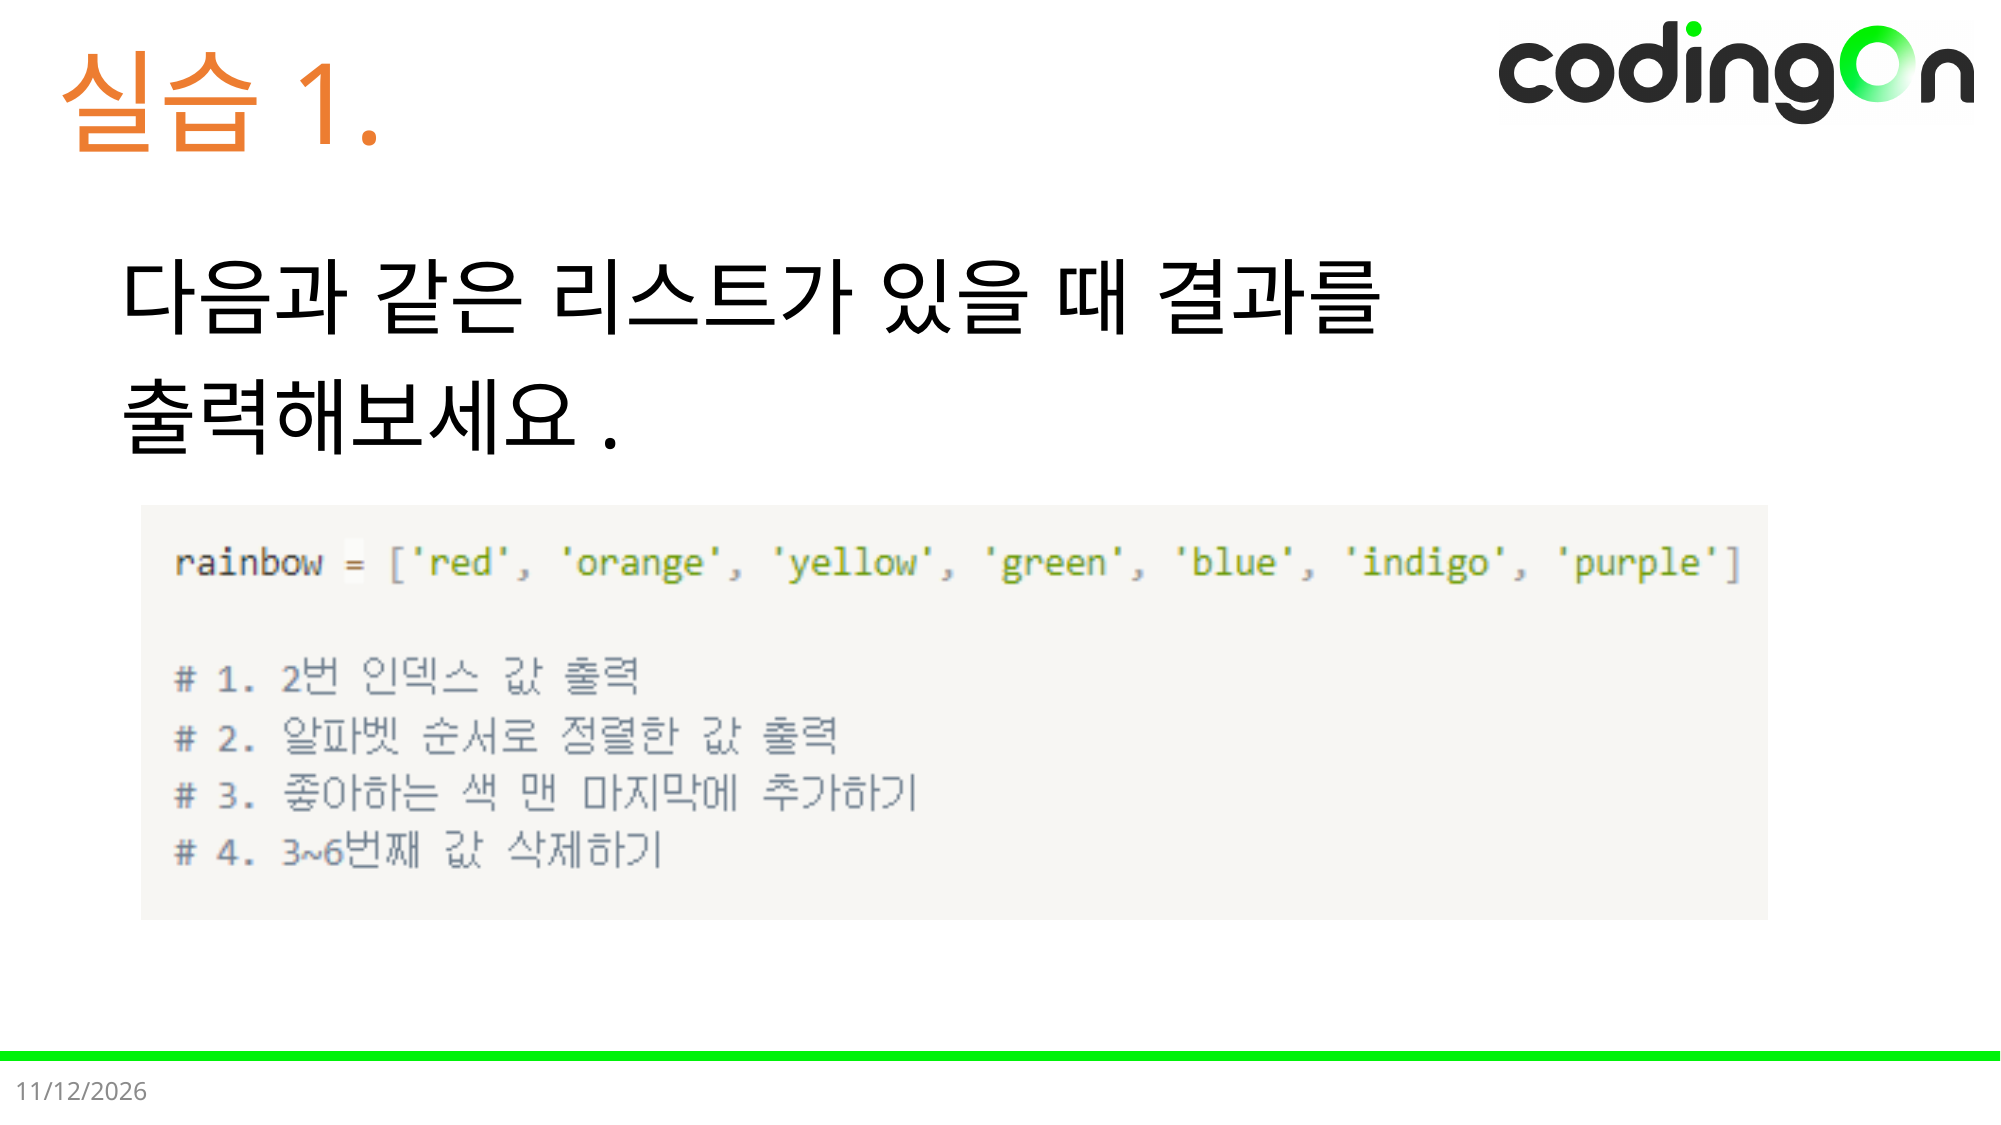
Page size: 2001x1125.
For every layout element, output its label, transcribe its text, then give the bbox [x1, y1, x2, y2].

title 실습1. [41, 0, 1767, 218]
picture [141, 505, 1768, 920]
picture [1767, 20, 1974, 125]
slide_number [0, 1062, 450, 1123]
list 다음과 같은 리스트가 있을 때 결과를 출력해보세요. [105, 217, 1859, 935]
